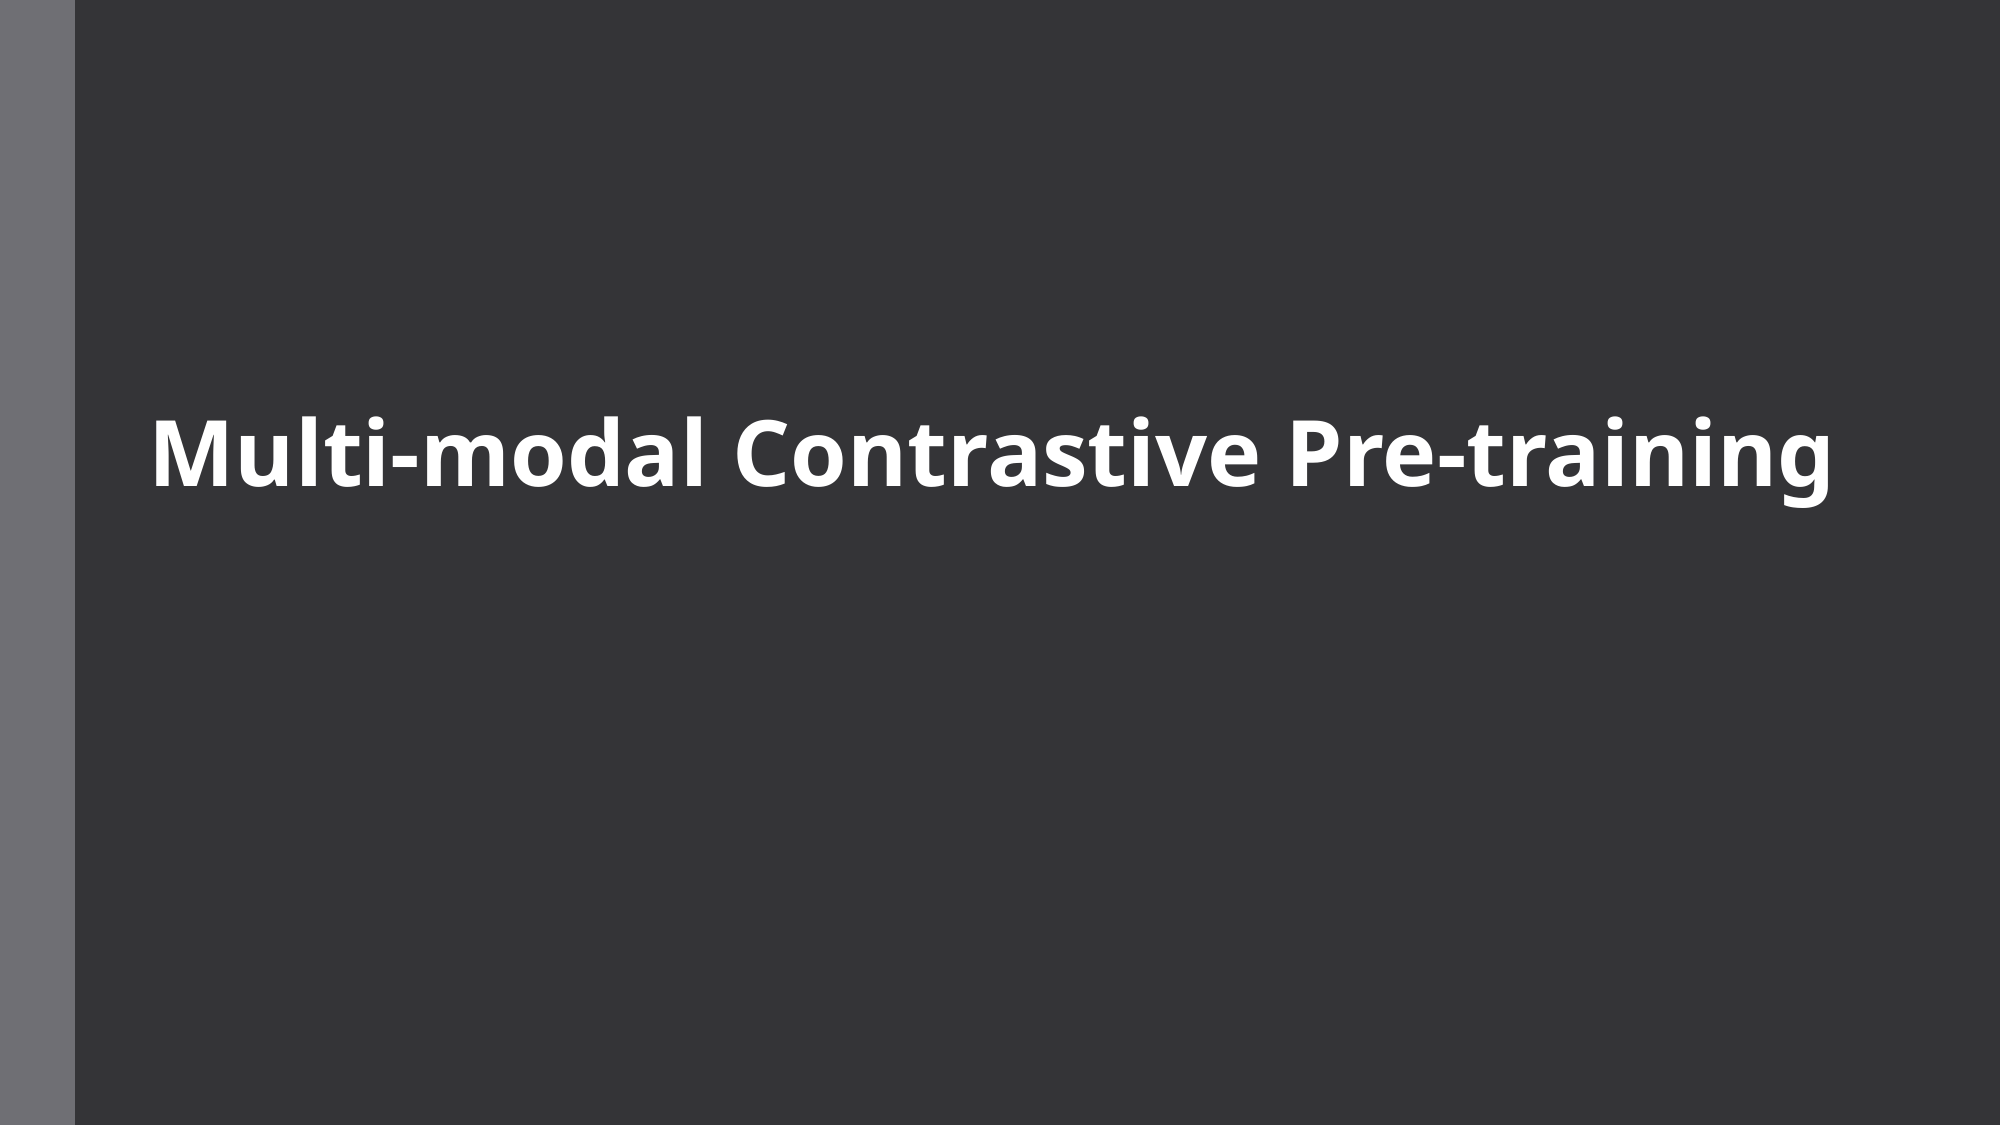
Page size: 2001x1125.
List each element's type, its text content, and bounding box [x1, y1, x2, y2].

title Multi-modal Contrastive Pre-training [133, 142, 2000, 514]
